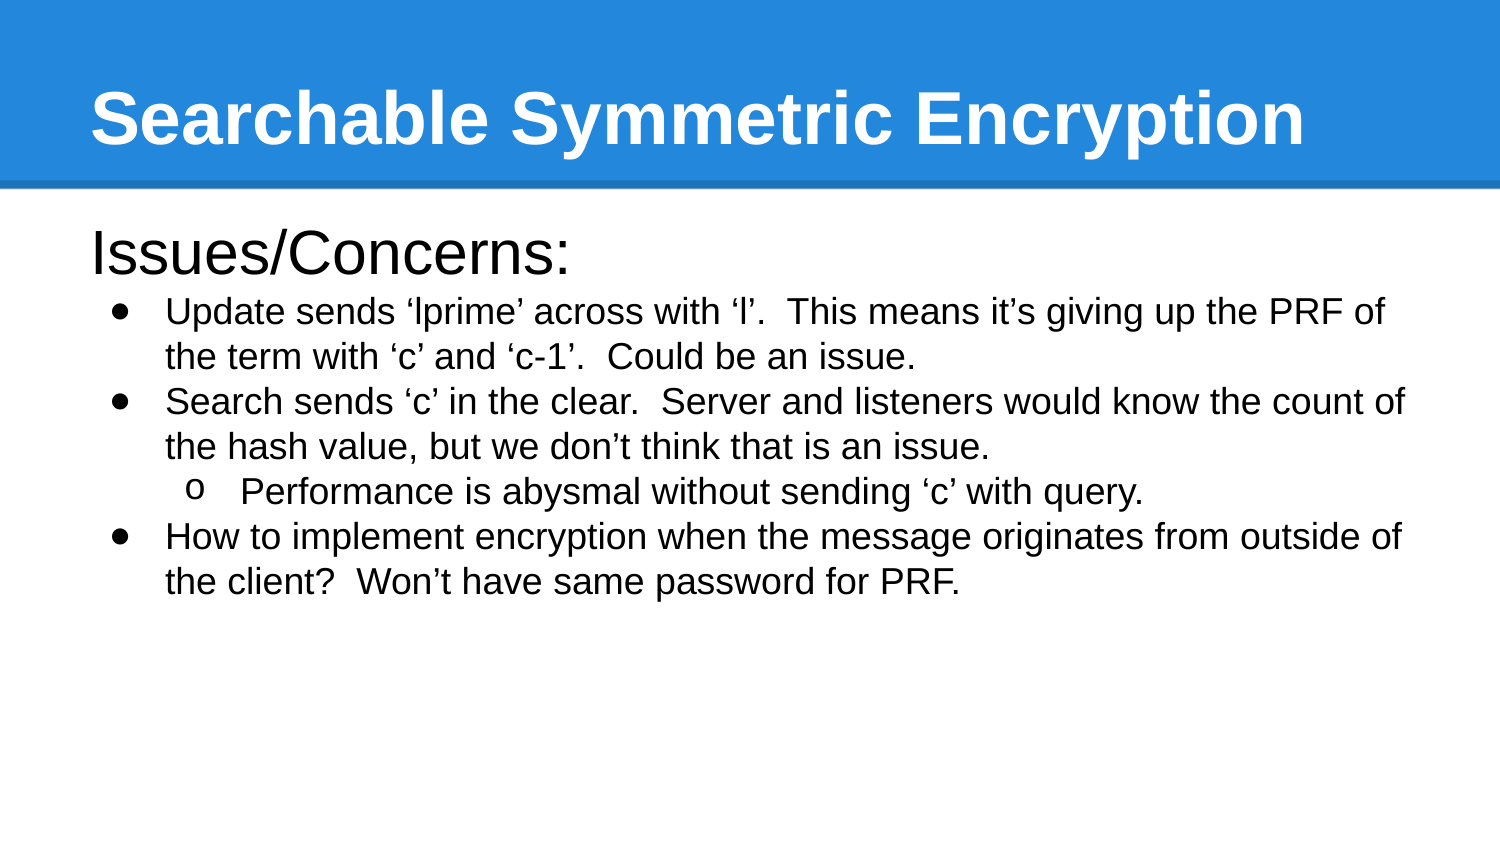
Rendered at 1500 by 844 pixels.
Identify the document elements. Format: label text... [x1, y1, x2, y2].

list Issues/Concerns: Update sends ‘lprime’ across with ‘l’. This means it’s giving up the PRF of the term with ‘c’ and ‘c-1’. Could be an issue. Search sends ‘c’ in the clear. Server and listeners would know the count of the hash value, but we don’t think that is an issue. Performance is abysmal without sending ‘c’ with query. How to implement encryption when the message originates from outside of the client? Won’t have same password for PRF. [75, 196, 1425, 808]
title Searchable Symmetric Encryption [75, 33, 1425, 175]
